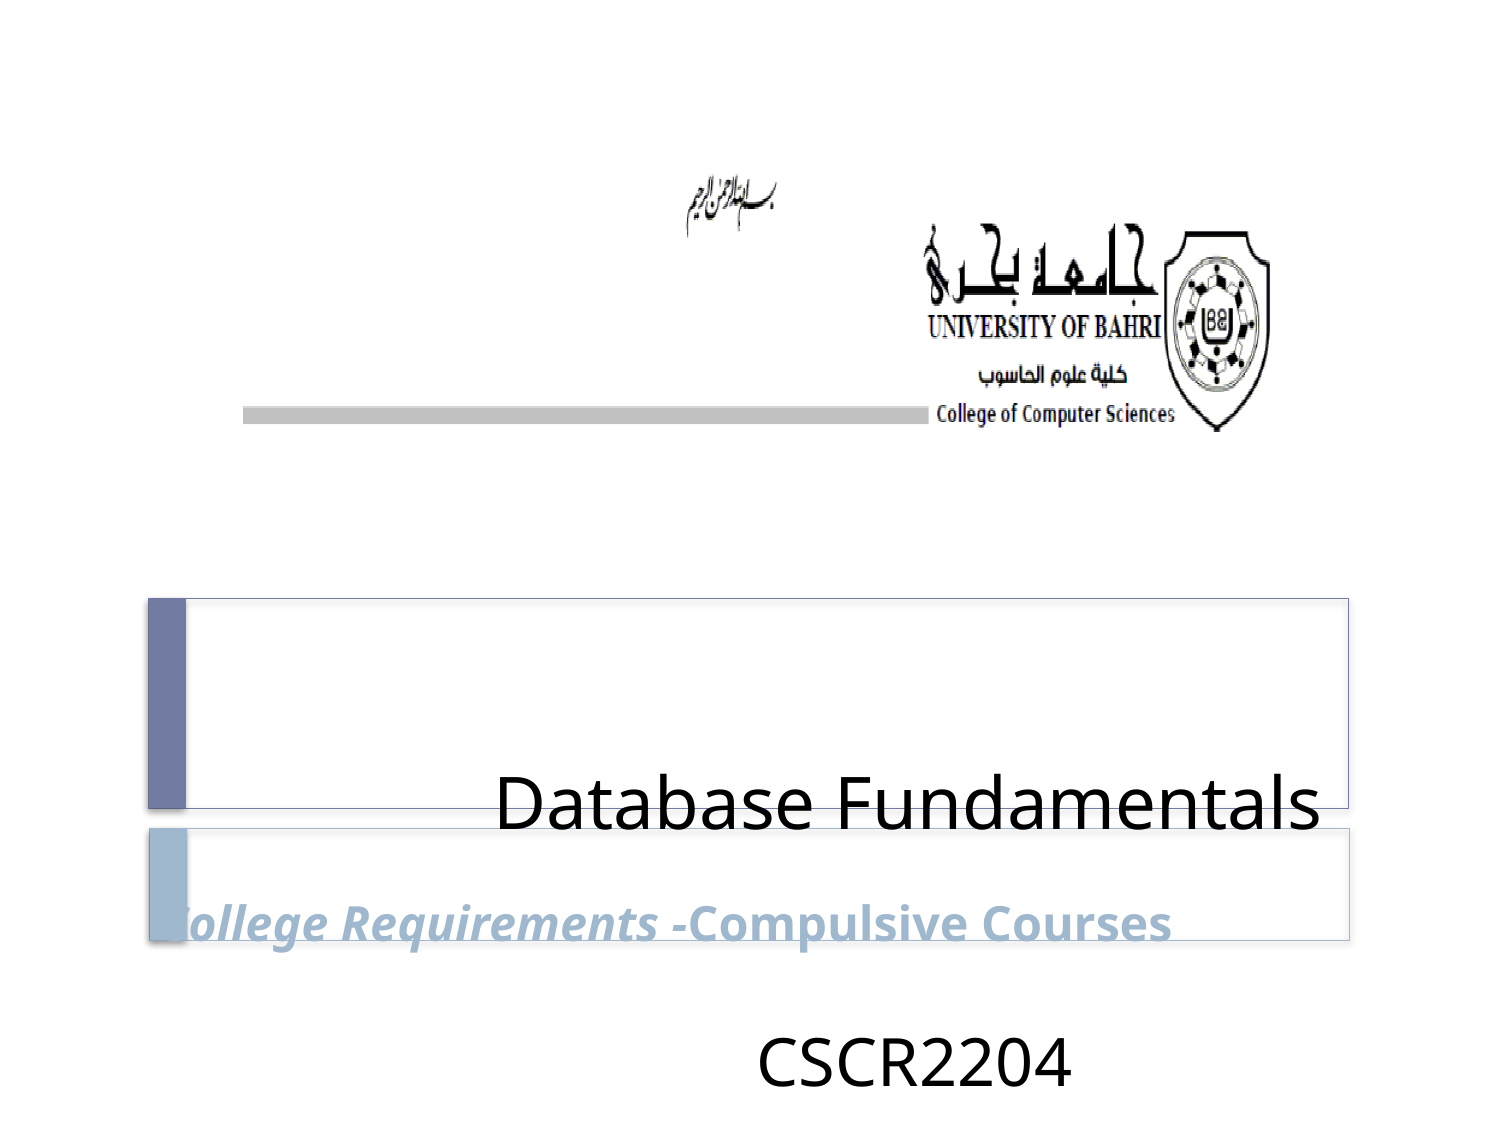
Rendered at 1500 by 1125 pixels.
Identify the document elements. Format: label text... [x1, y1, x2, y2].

subtitle CSCR2204 [474, 1012, 1088, 1088]
title Database Fundamentals College Requirements -Compulsive Courses [137, 662, 1338, 974]
picture [187, 137, 1338, 432]
